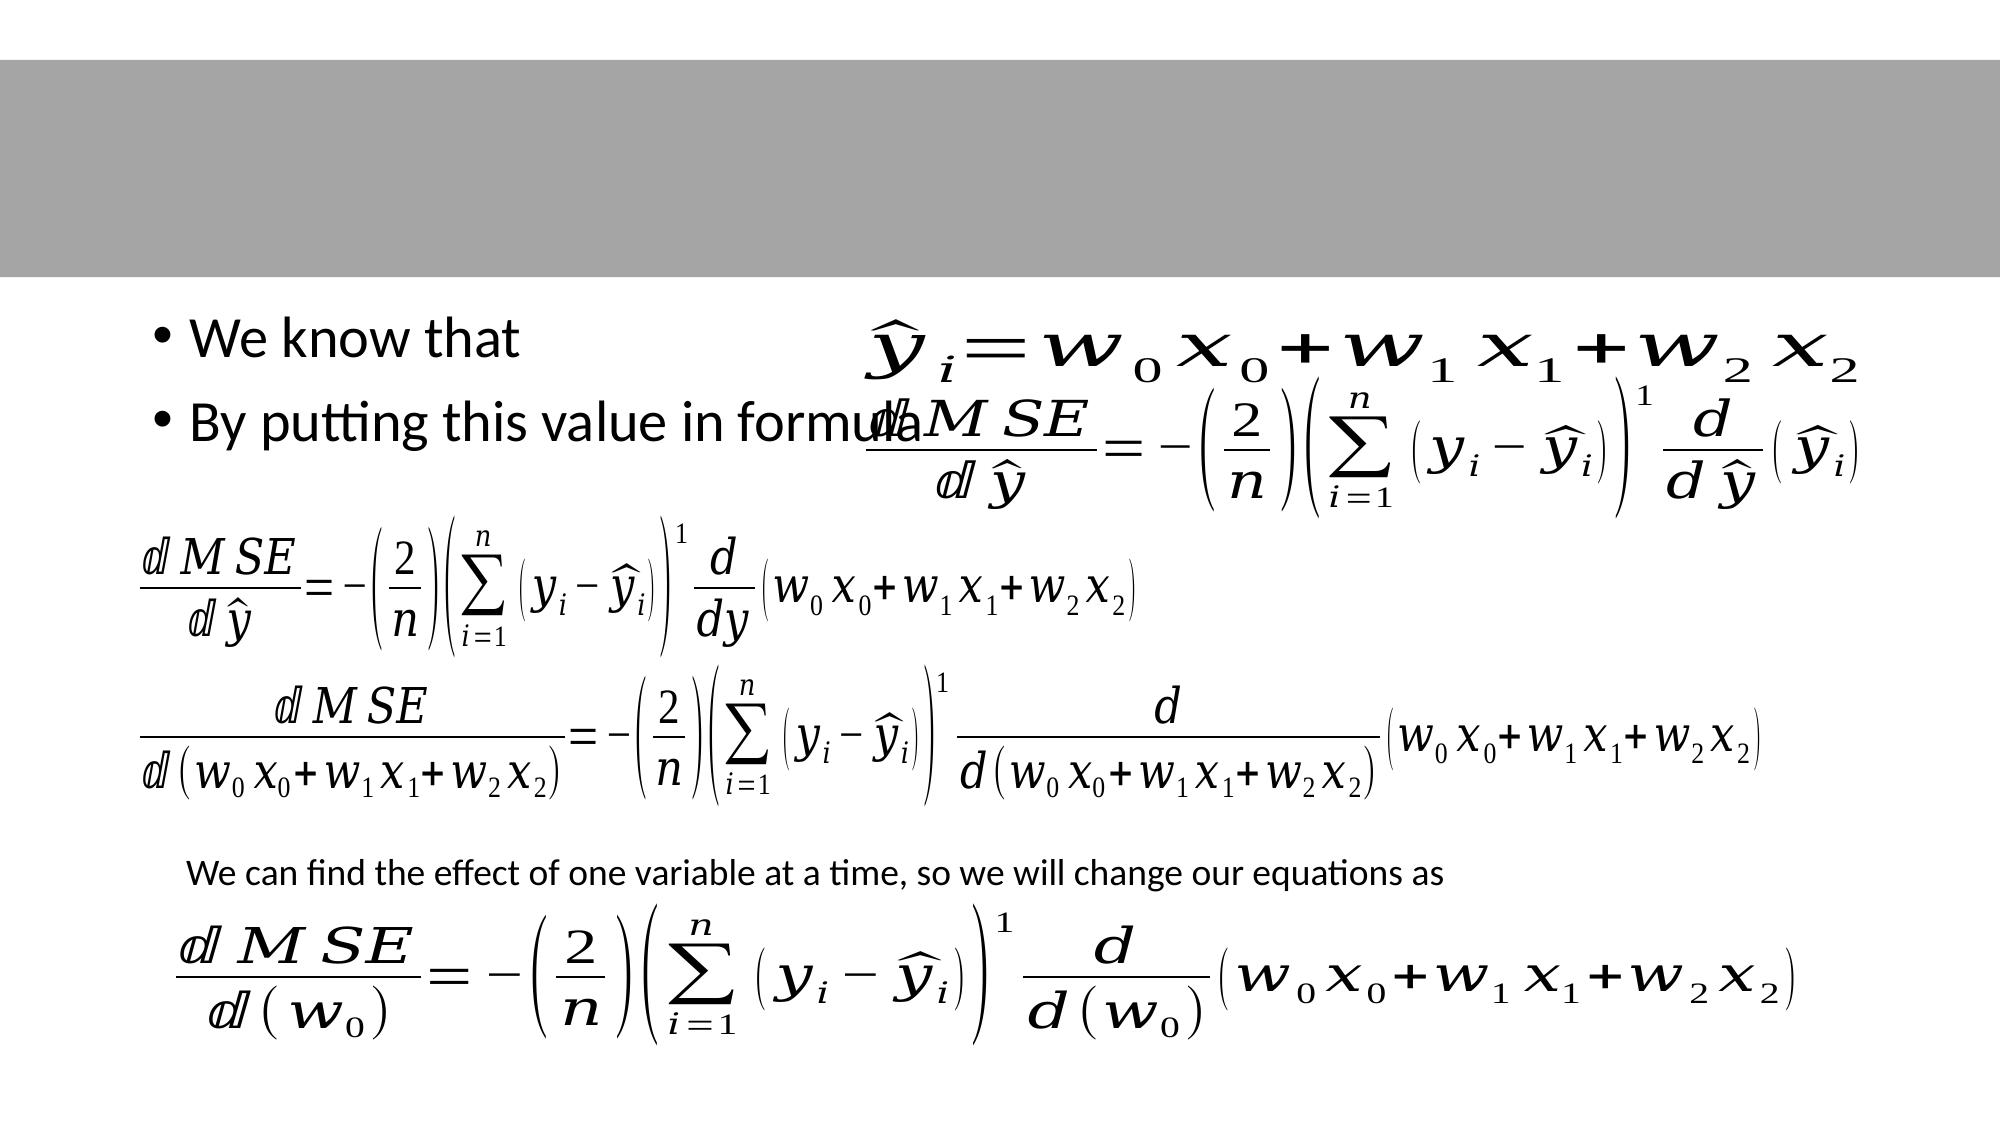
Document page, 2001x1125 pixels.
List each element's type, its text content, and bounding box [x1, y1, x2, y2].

list We know that By putting this value in formula [137, 299, 1863, 810]
text_box We can find the effect of one variable at a time, so we will change our equations as [171, 840, 1779, 901]
